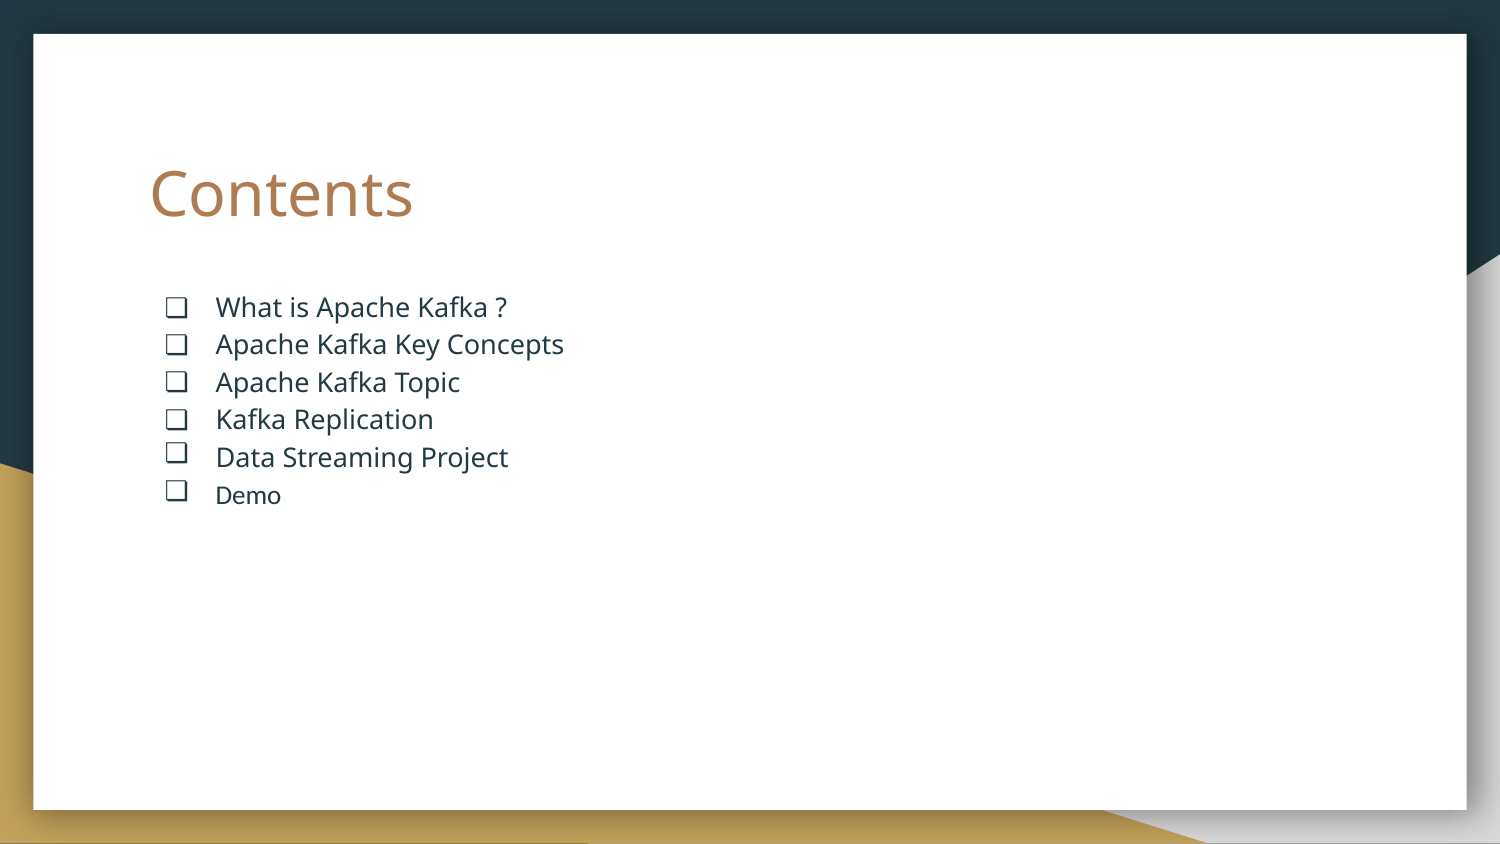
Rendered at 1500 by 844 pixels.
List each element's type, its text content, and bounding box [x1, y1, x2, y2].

title Contents [134, 138, 1366, 296]
list What is Apache Kafka ? Apache Kafka Key Concepts Apache Kafka Topic Kafka Replication Data Streaming Project Demo [125, 270, 1357, 673]
